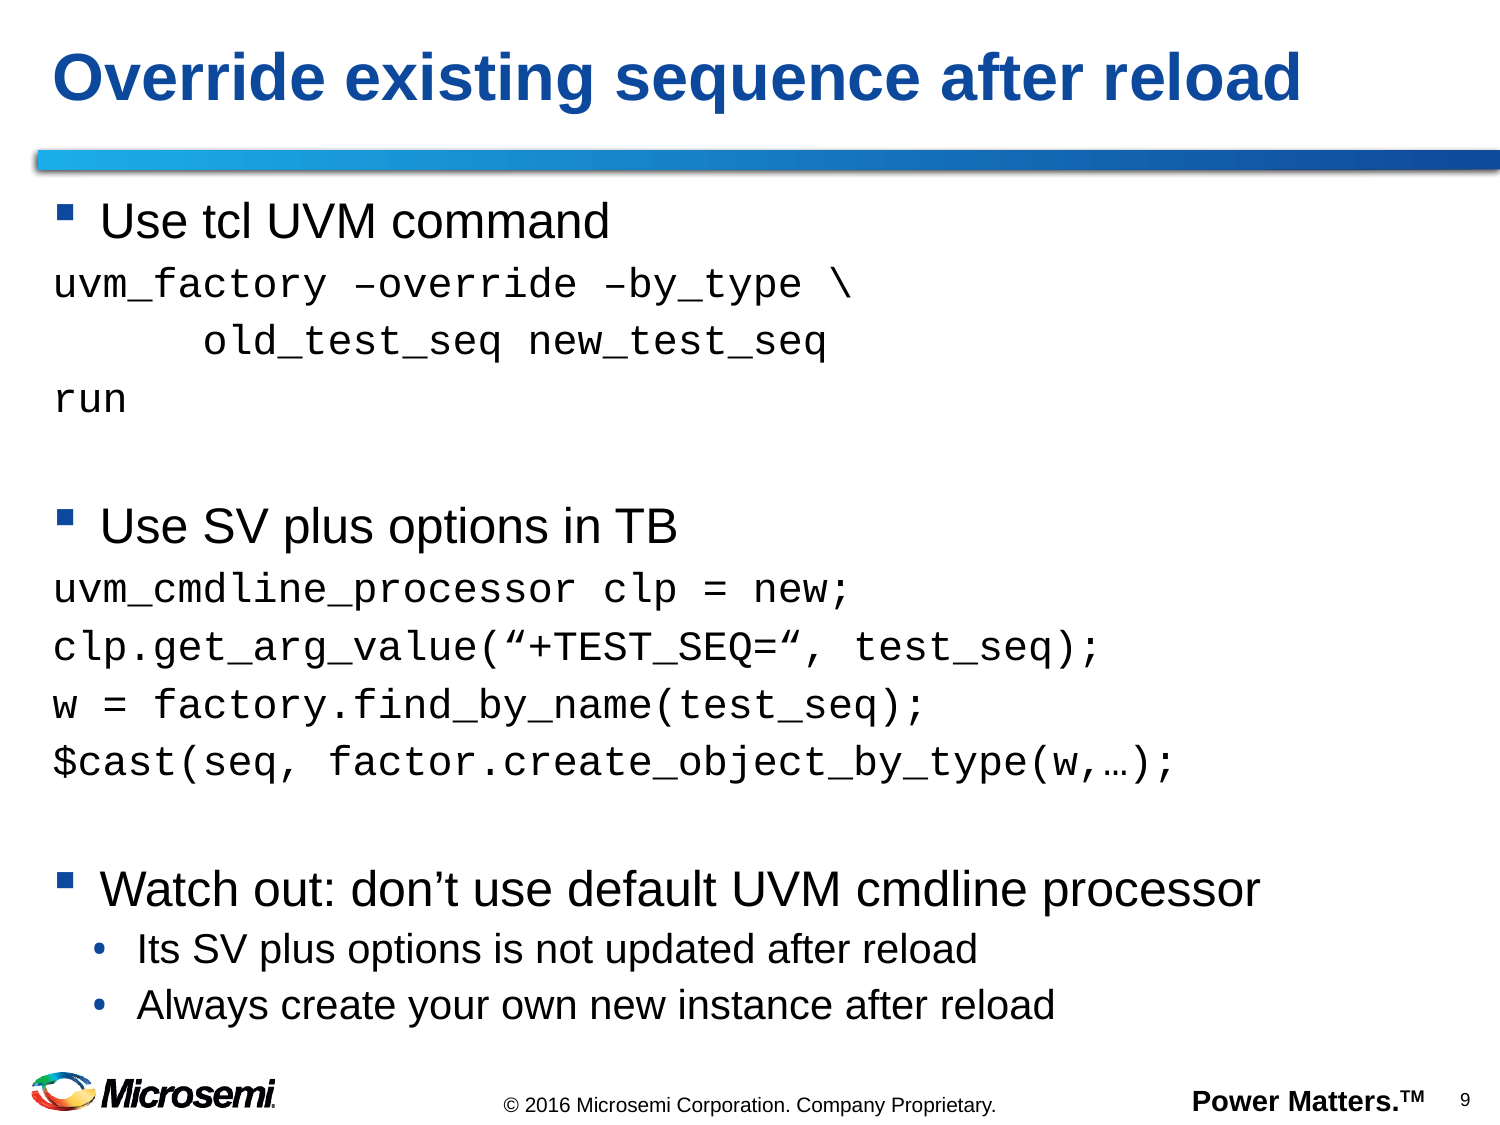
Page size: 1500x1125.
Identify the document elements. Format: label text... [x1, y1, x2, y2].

picture [29, 1065, 275, 1113]
title Override existing sequence after reload [37, 0, 1463, 151]
list Use tcl UVM command uvm_factory –override –by_type \ old_test_seq new_test_seq run Use SV plus options in TB uvm_cmdline_processor clp = new; clp.get_arg_value(“+TEST_SEQ=“, test_seq); w = factory.find_by_name(test_seq); $cast(seq, factor.create_object_by_type(w,…); Watch out: don’t use default UVM cmdline processor Its SV plus options is not updated after reload Always create your own new instance after reload [37, 187, 1463, 1063]
